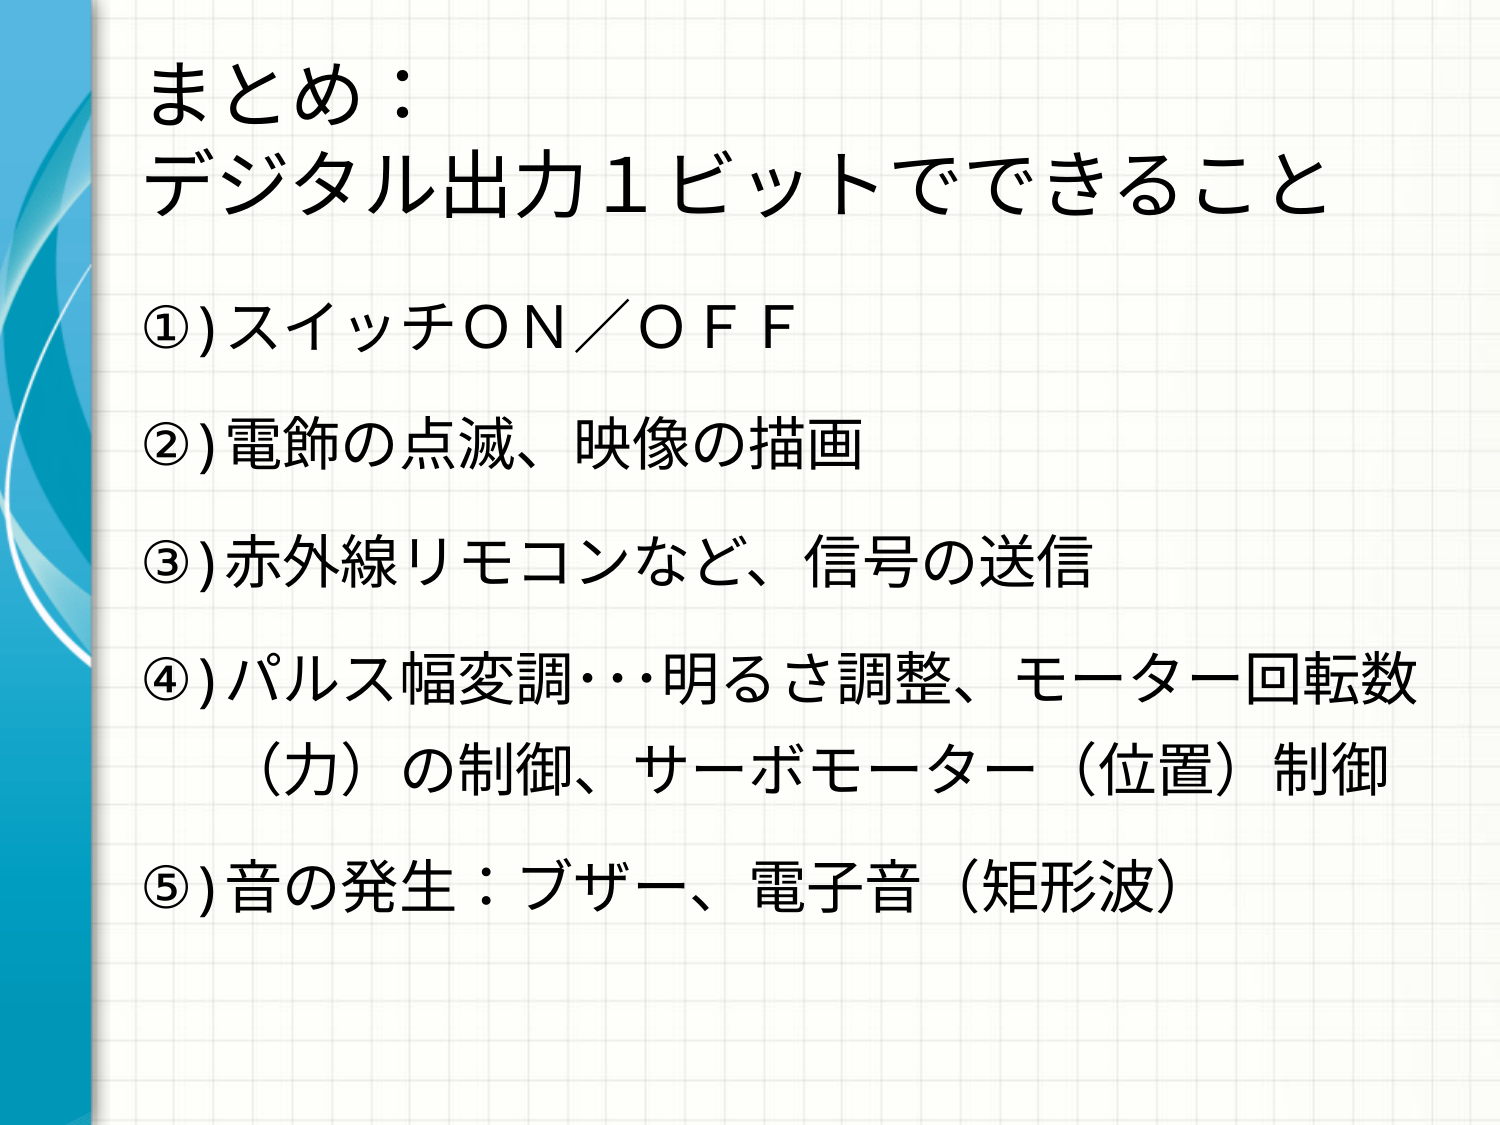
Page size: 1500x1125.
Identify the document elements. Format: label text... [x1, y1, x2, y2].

picture [0, 0, 1500, 1125]
title まとめ： デジタル出力１ビットでできること [124, 43, 1451, 232]
list スイッチＯＮ／ＯＦＦ 電飾の点滅、映像の描画 赤外線リモコンなど、信号の送信 パルス幅変調･･･明るさ調整、モーター回転数（力）の制御、サーボモーター（位置）制御 音の発生：ブザー、電子音（矩形波） [124, 261, 1451, 1095]
